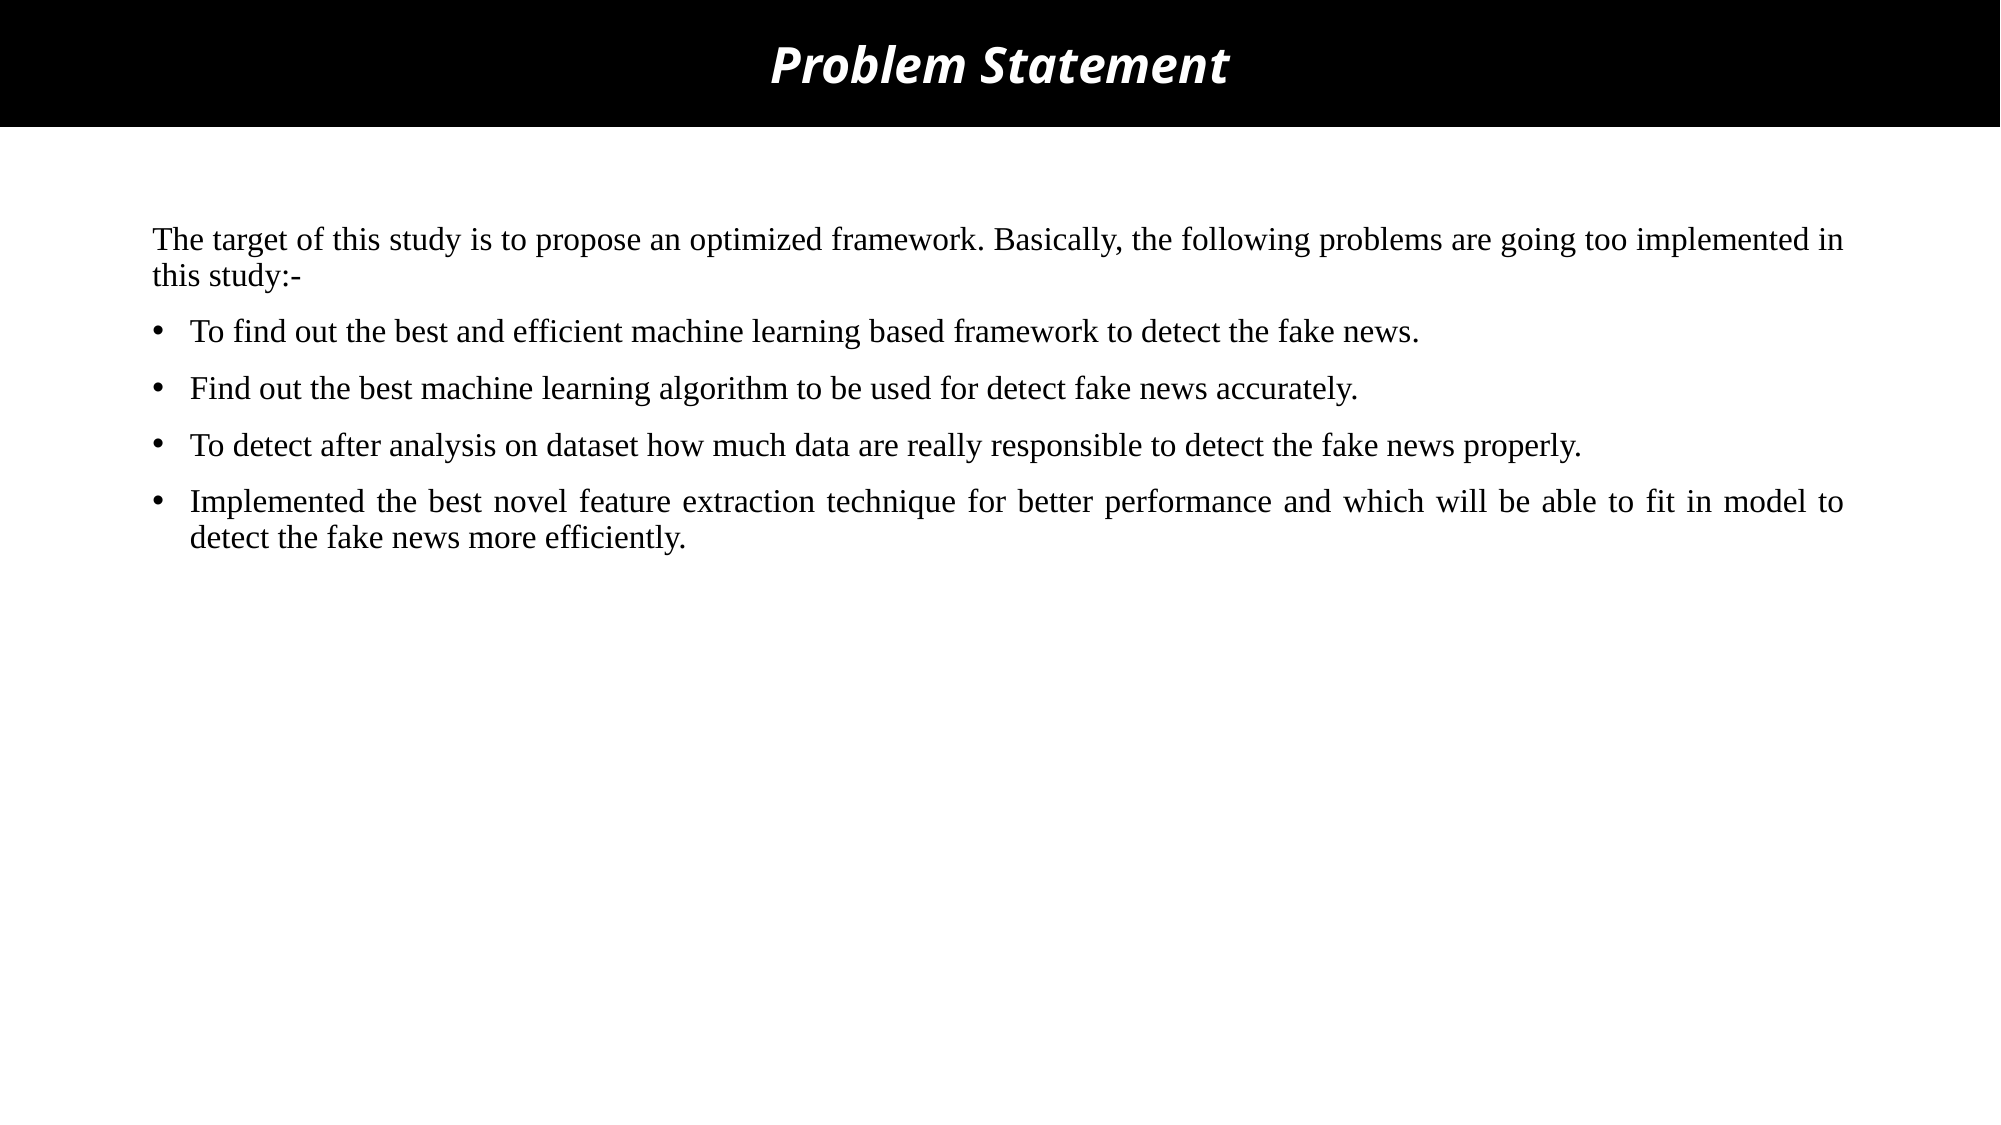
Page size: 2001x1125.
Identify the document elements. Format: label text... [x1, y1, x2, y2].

list The target of this study is to propose an optimized framework. Basically, the following problems are going too implemented in this study:- To find out the best and efficient machine learning based framework to detect the fake news. Find out the best machine learning algorithm to be used for detect fake news accurately. To detect after analysis on dataset how much data are really responsible to detect the fake news properly. Implemented the best novel feature extraction technique for better performance and which will be able to fit in model to detect the fake news more efficiently. [137, 214, 1863, 928]
text_box Problem Statement [0, 0, 2000, 127]
